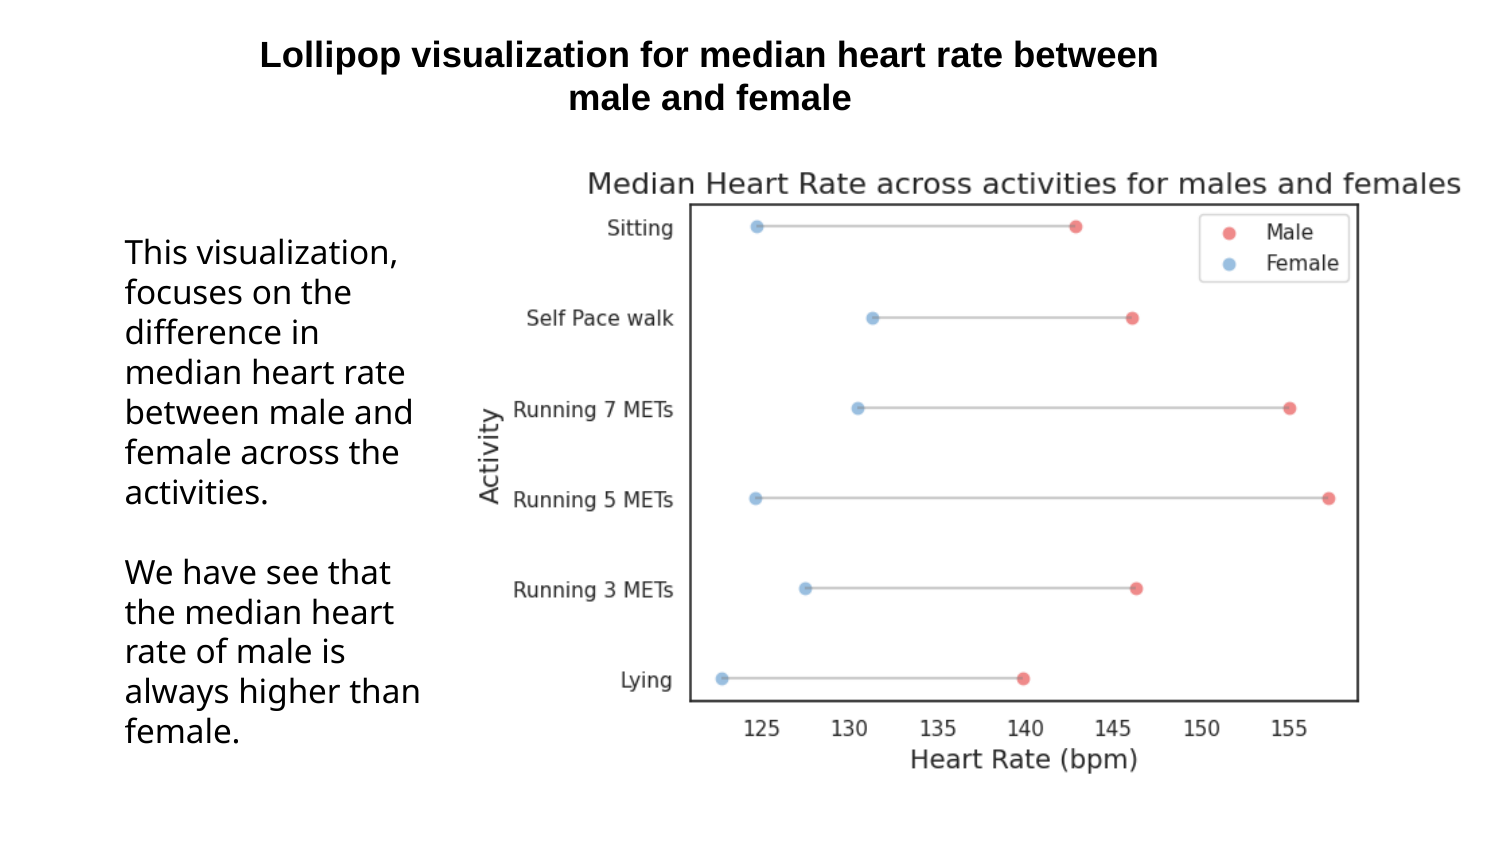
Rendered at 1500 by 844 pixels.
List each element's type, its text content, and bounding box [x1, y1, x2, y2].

picture [466, 159, 1476, 786]
text_box Lollipop visualization for median heart rate between male and female [201, 15, 1219, 133]
text_box This visualization, focuses on the difference in median heart rate between male and female across the activities. We have see that the median heart rate of male is always higher than female. [109, 216, 442, 766]
